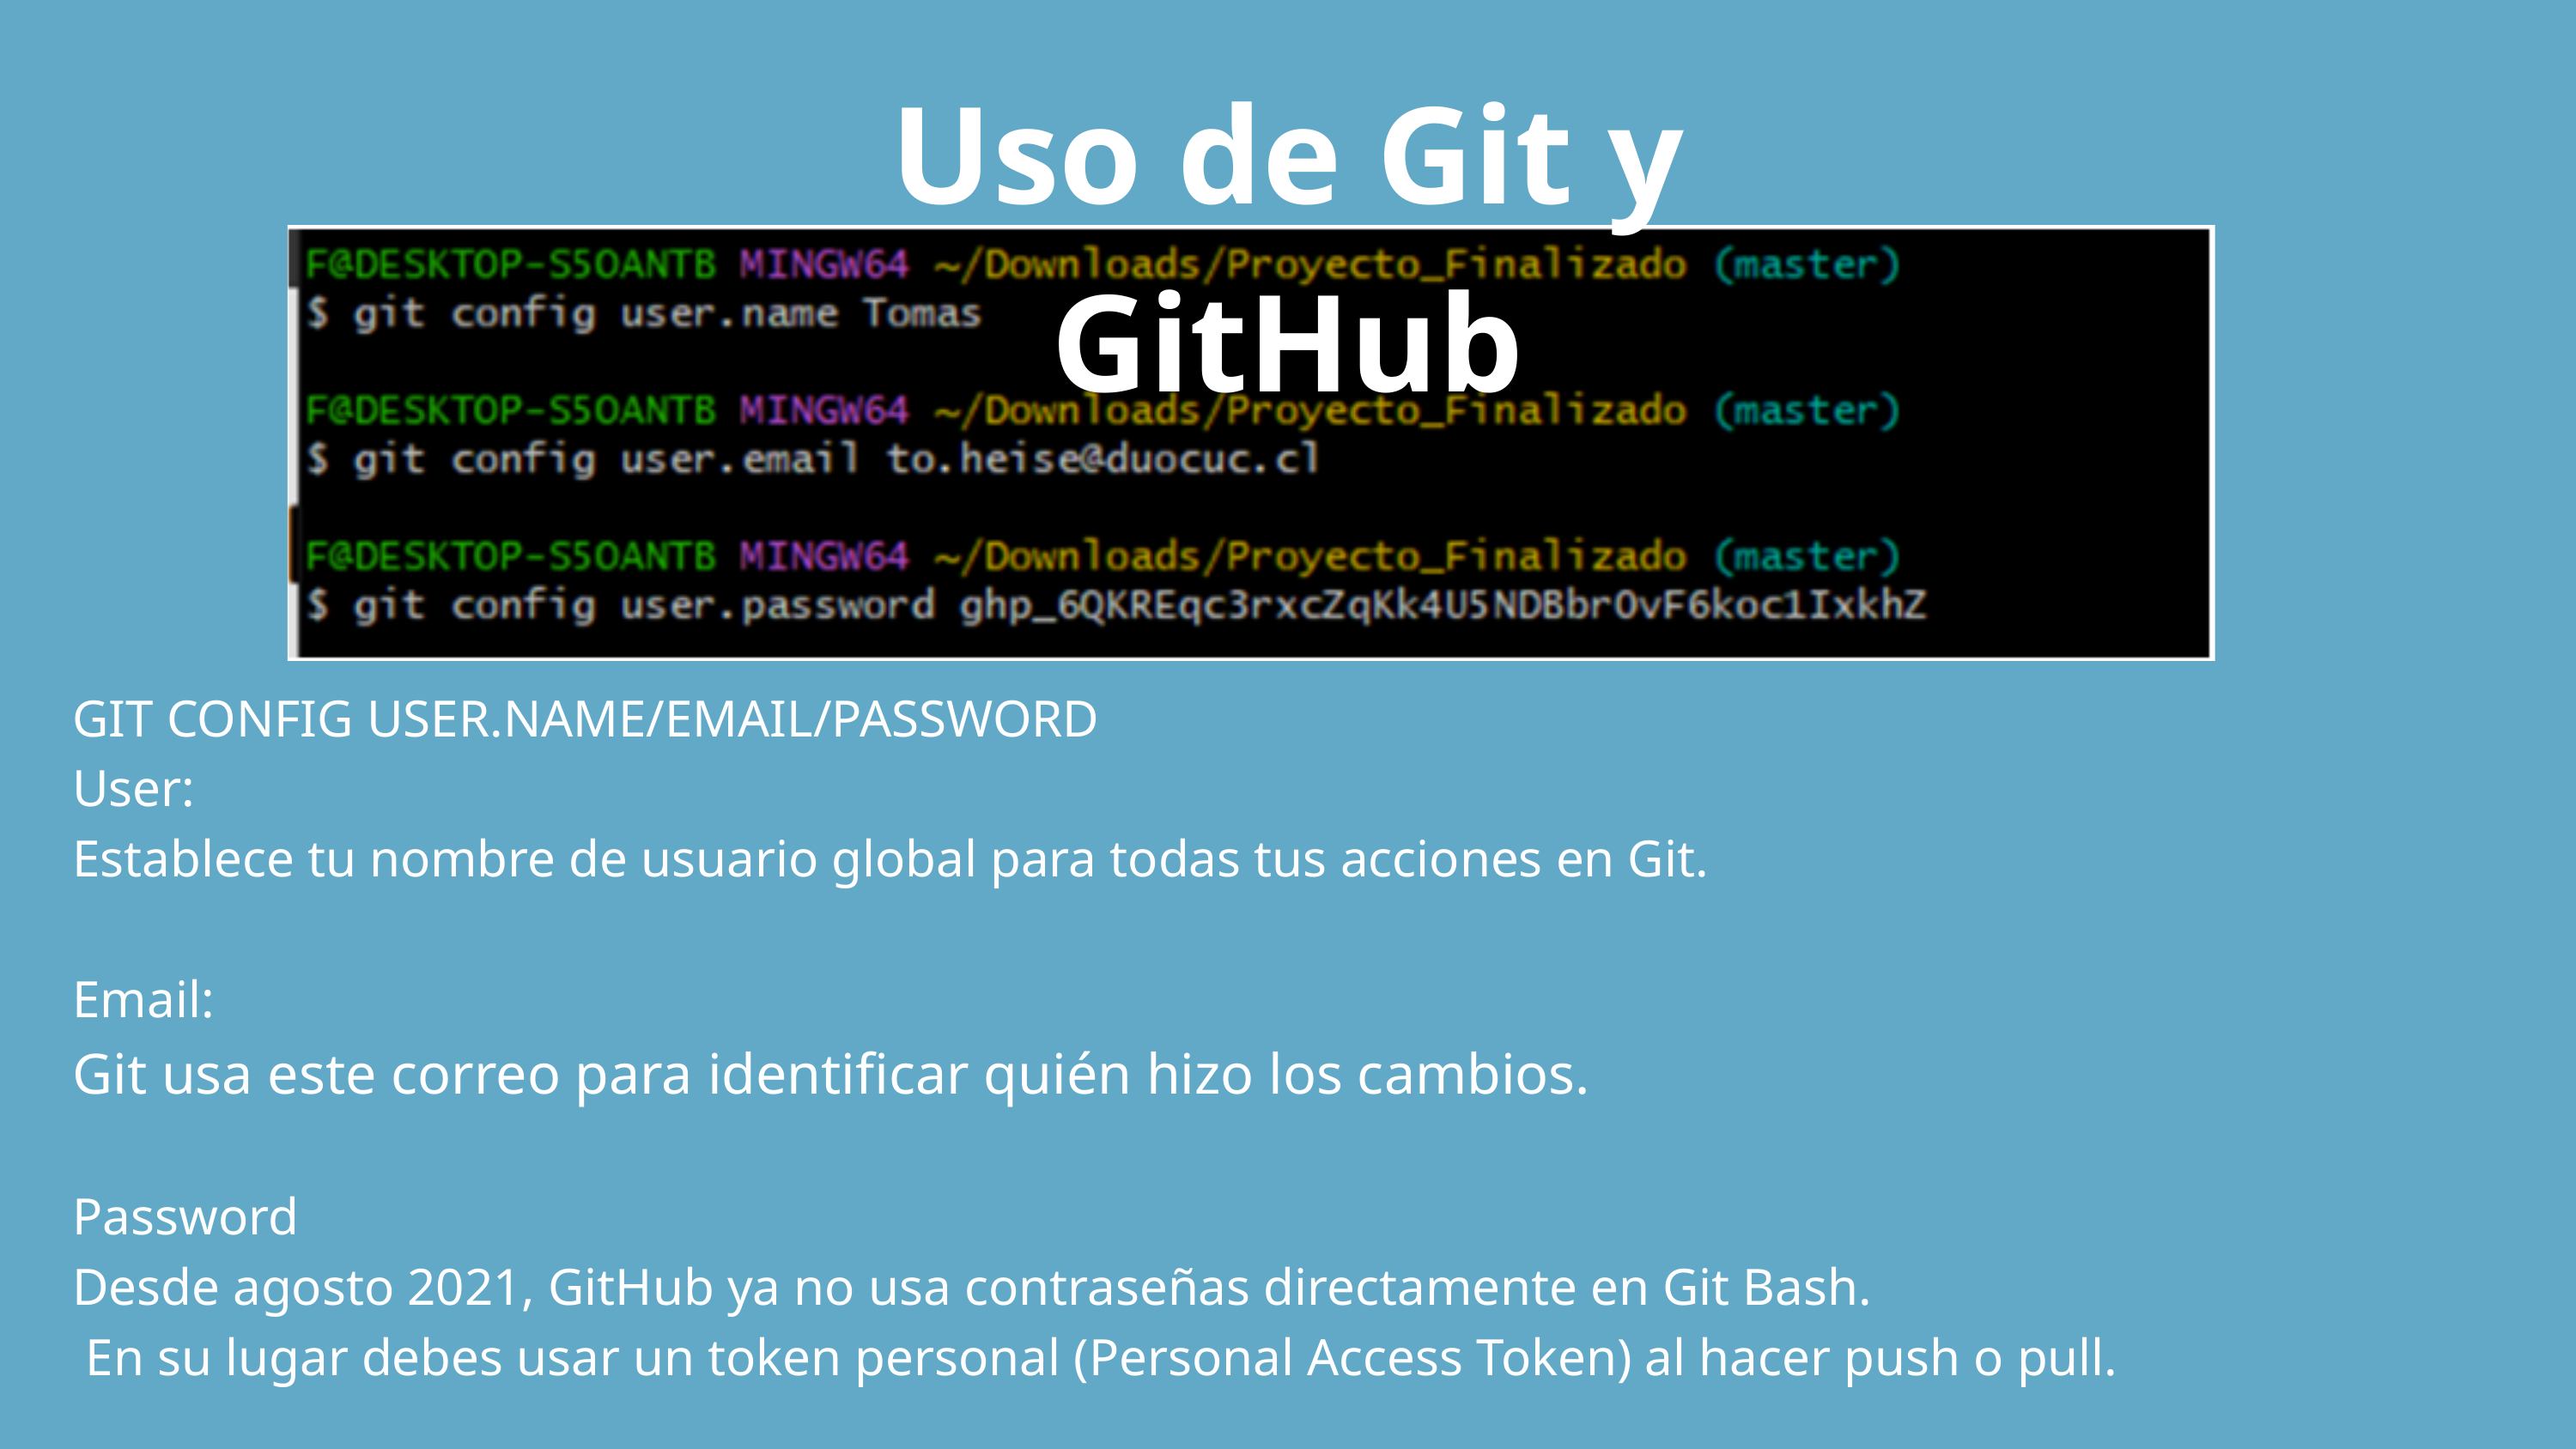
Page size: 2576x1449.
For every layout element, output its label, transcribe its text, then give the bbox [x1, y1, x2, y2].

text_box [287, 225, 2215, 661]
text_box GIT CONFIG USER.NAME/EMAIL/PASSWORD User: Establece tu nombre de usuario global para todas tus acciones en Git. Email: Git usa este correo para identificar quién hizo los cambios. Password Desde agosto 2021, GitHub ya no usa contraseñas directamente en Git Bash. En su lugar debes usar un token personal (Personal Access Token) al hacer push o pull. [72, 676, 2504, 1449]
text_box Uso de Git y GitHub [644, 42, 1932, 419]
